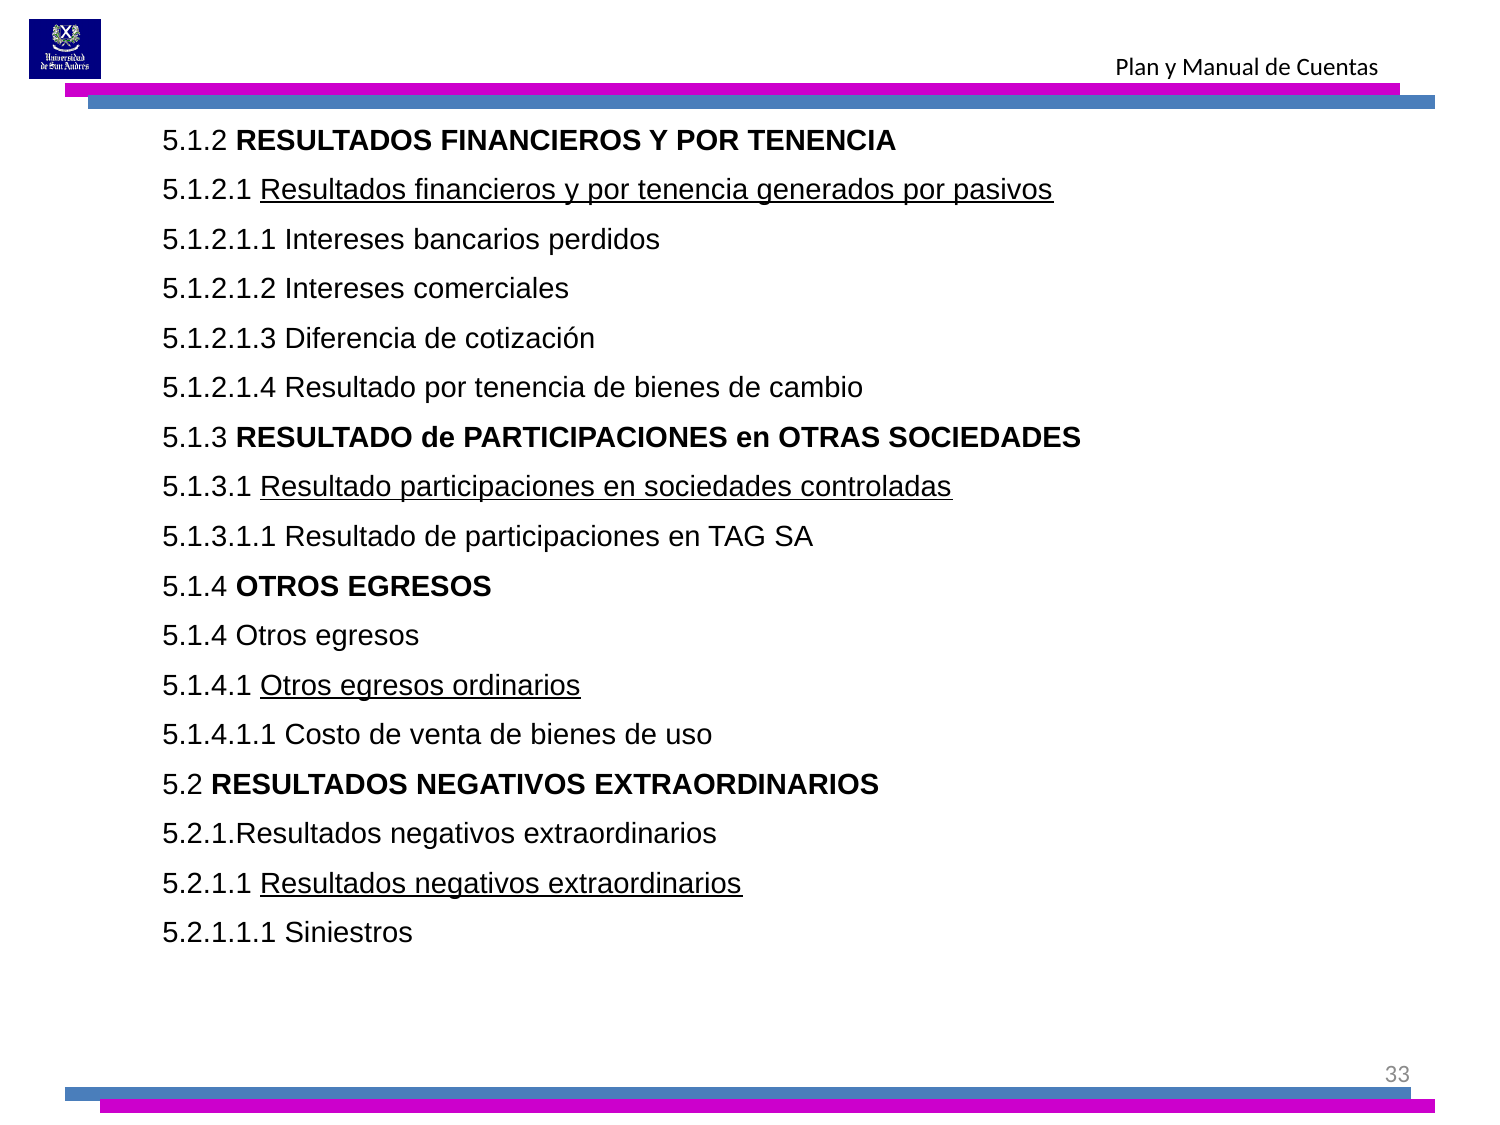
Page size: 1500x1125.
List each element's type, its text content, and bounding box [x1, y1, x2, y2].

text_box 5.1.2 RESULTADOS FINANCIEROS Y POR TENENCIA 5.1.2.1 Resultados financieros y por tenencia generados por pasivos 5.1.2.1.1 Intereses bancarios perdidos 5.1.2.1.2 Intereses comerciales 5.1.2.1.3 Diferencia de cotización 5.1.2.1.4 Resultado por tenencia de bienes de cambio 5.1.3 RESULTADO de PARTICIPACIONES en OTRAS SOCIEDADES 5.1.3.1 Resultado participaciones en sociedades controladas 5.1.3.1.1 Resultado de participaciones en TAG SA 5.1.4 OTROS EGRESOS 5.1.4 Otros egresos 5.1.4.1 Otros egresos ordinarios 5.1.4.1.1 Costo de venta de bienes de uso 5.2 RESULTADOS NEGATIVOS EXTRAORDINARIOS 5.2.1.Resultados negativos extraordinarios 5.2.1.1 Resultados negativos extraordinarios 5.2.1.1.1 Siniestros [147, 113, 1285, 956]
slide_number 33 [1074, 1042, 1425, 1099]
text_box Plan y Manual de Cuentas [643, 42, 1394, 88]
picture [29, 18, 101, 79]
